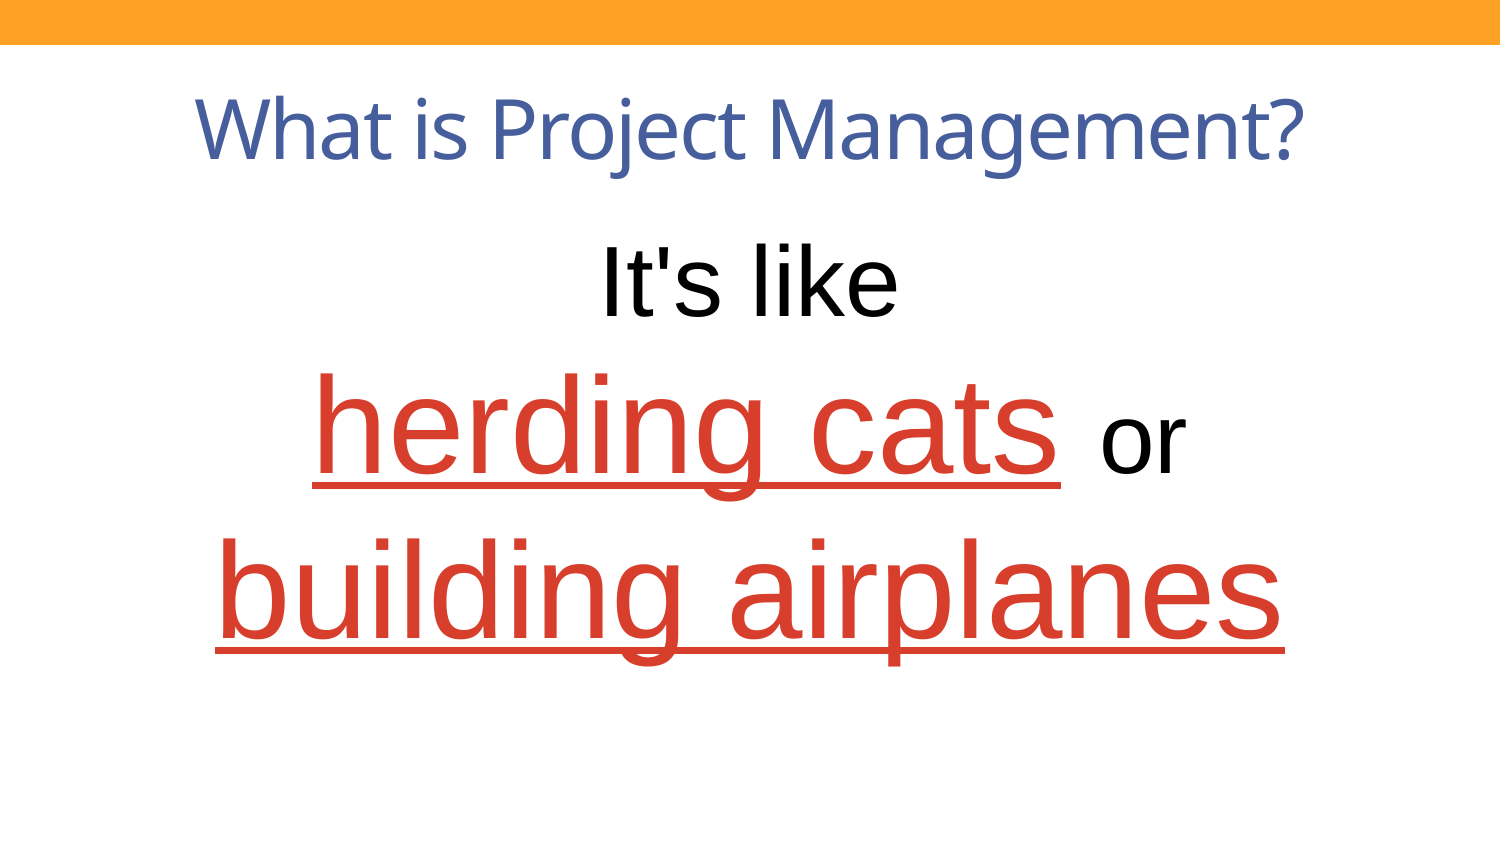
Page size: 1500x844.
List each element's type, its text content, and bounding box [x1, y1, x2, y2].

text_box It's like herding cats or building airplanes [0, 209, 1500, 674]
title What is Project Management? [75, 65, 1425, 188]
